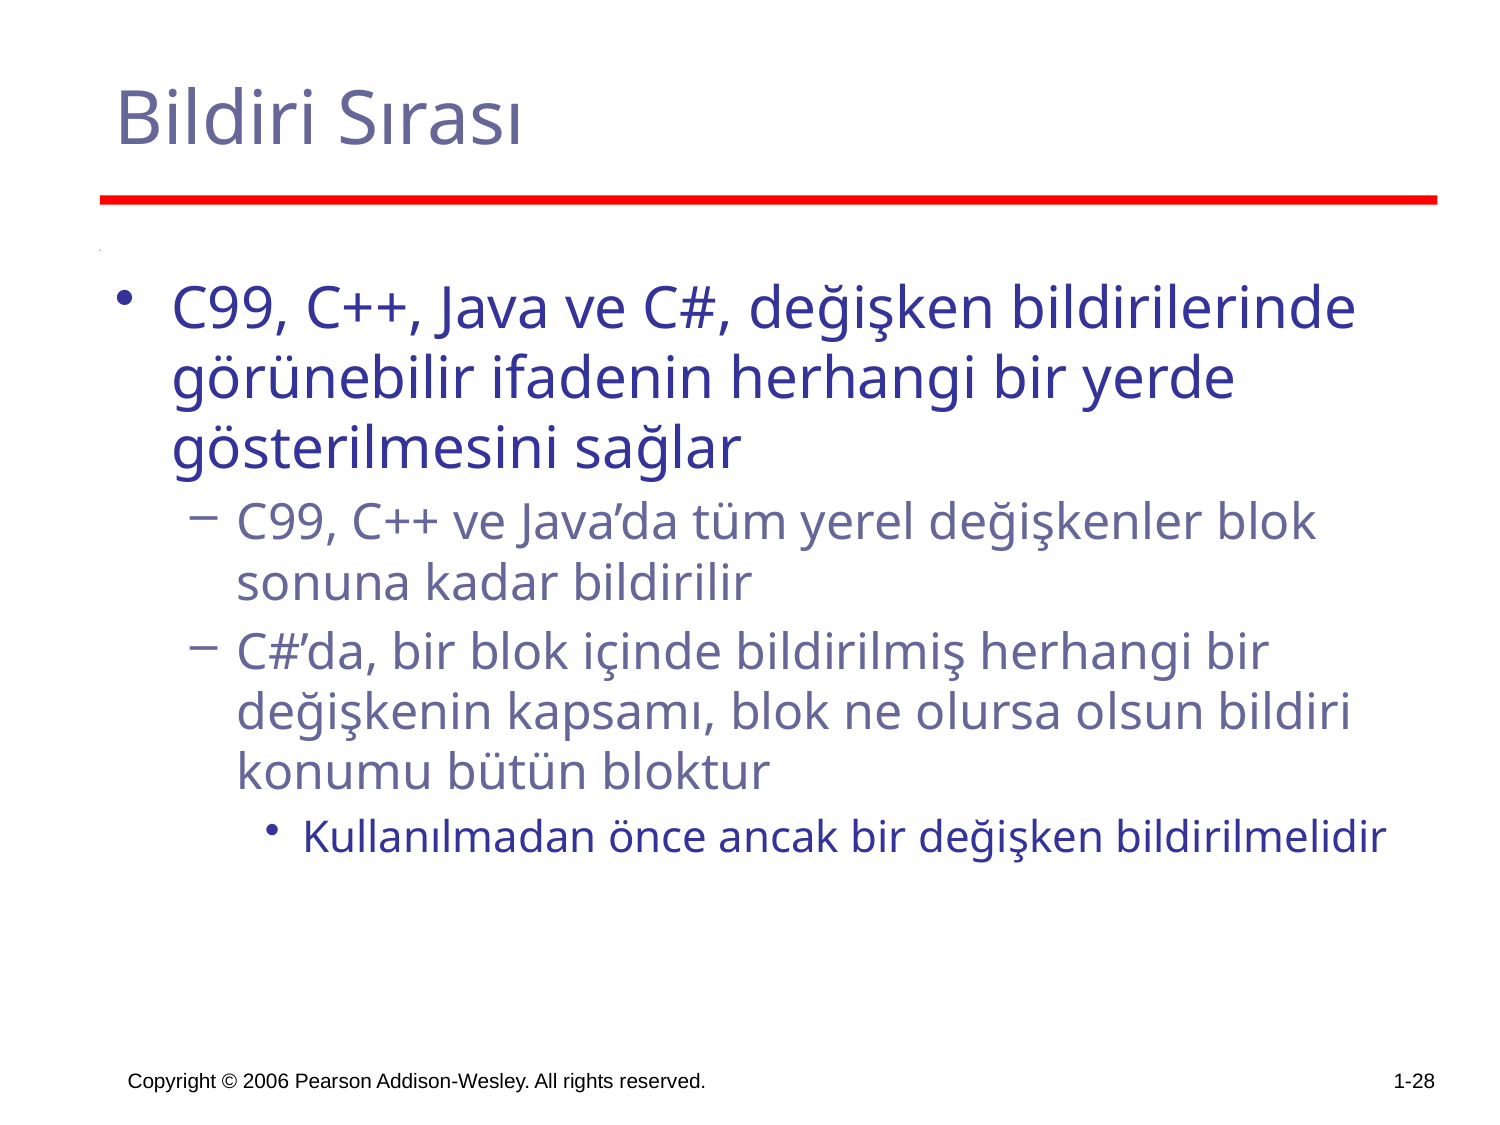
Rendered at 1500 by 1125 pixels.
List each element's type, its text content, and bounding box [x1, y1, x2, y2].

footer Copyright © 2006 Pearson Addison-Wesley. All rights reserved. [112, 1025, 800, 1100]
title Bildiri Sırası [99, 62, 1438, 250]
slide_number 1-28 [1137, 1025, 1450, 1100]
list C99, C++, Java ve C#, değişken bildirilerinde görünebilir ifadenin herhangi bir yerde gösterilmesini sağlar C99, C++ ve Java’da tüm yerel değişkenler blok sonuna kadar bildirilir C#’da, bir blok içinde bildirilmiş herhangi bir değişkenin kapsamı, blok ne olursa olsun bildiri konumu bütün bloktur Kullanılmadan önce ancak bir değişken bildirilmelidir [99, 262, 1438, 1013]
